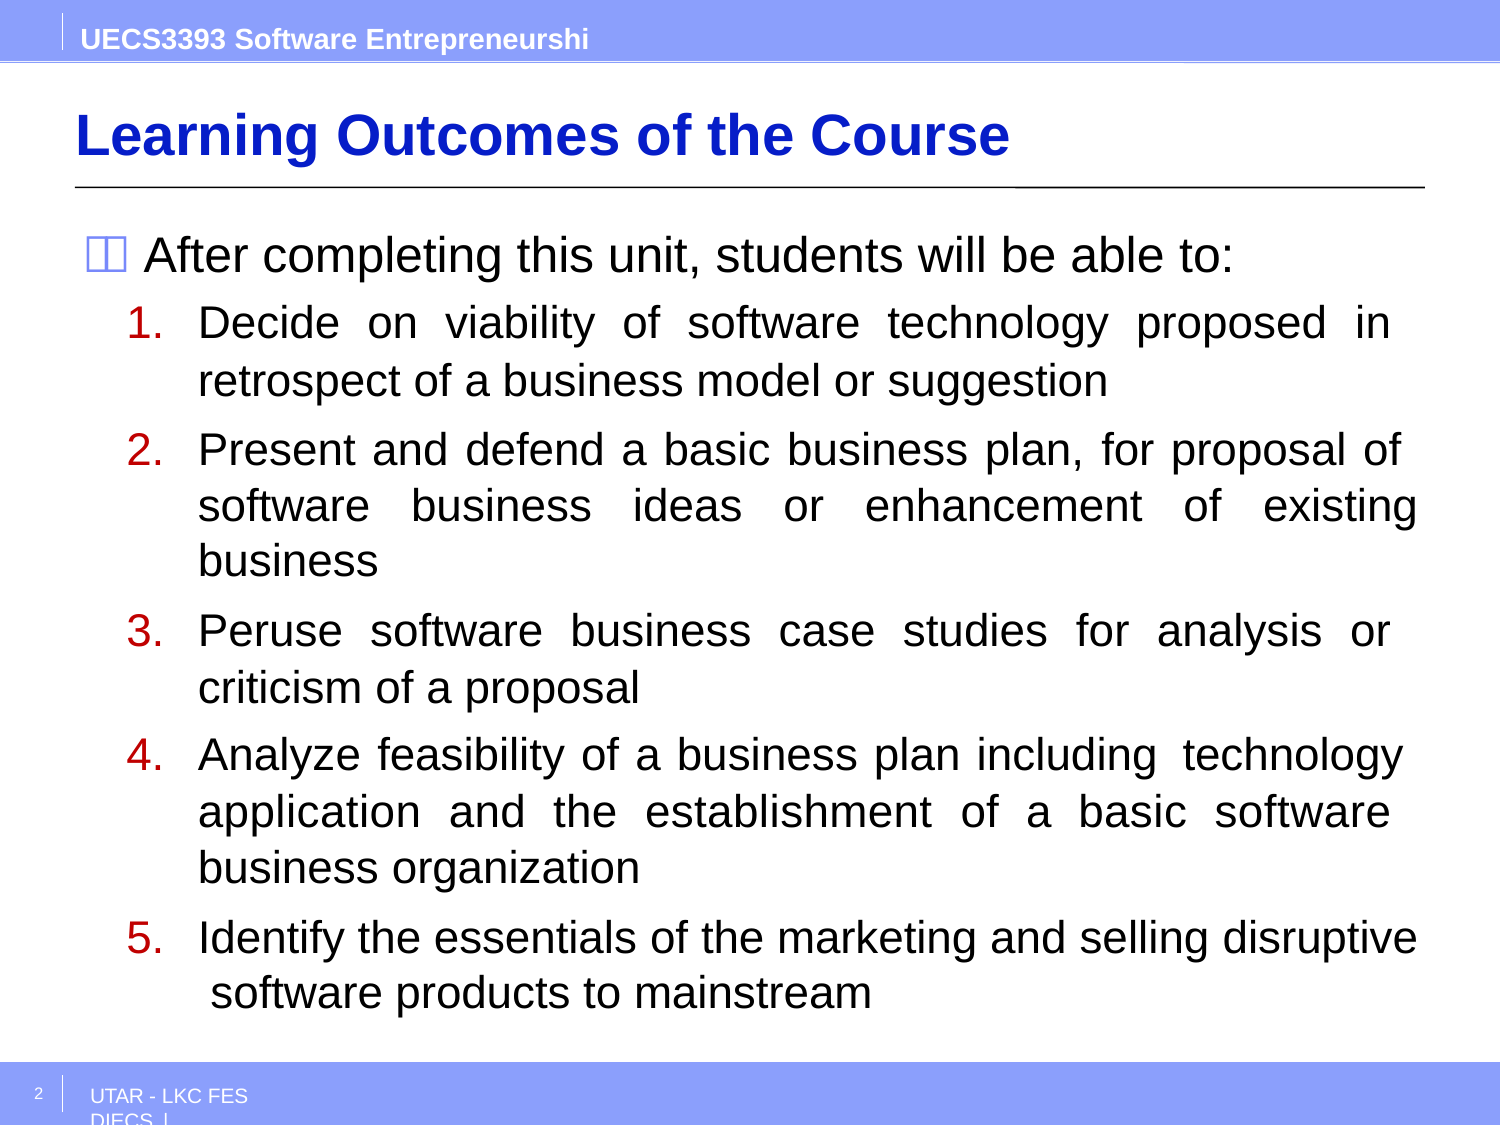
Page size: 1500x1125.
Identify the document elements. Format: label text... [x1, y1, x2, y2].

text_box  After completing this unit, students will be able to: Decide on viability of software technology proposed in retrospect of a business model or suggestion Present and defend a basic business plan, for proposal of software business ideas or enhancement of existing business Peruse software business case studies for analysis or criticism of a proposal Analyze feasibility of a business plan including technology application and the establishment of a basic software business organization Identify the essentials of the marketing and selling disruptive software products to mainstream [80, 207, 1421, 1018]
footer UTAR - LKC FES DIECS | [87, 1083, 293, 1125]
title Learning Outcomes of the Course [72, 95, 1200, 286]
text_box UECS3393 Software Entrepreneurshi [78, 17, 594, 55]
slide_number 2 [29, 1082, 61, 1125]
